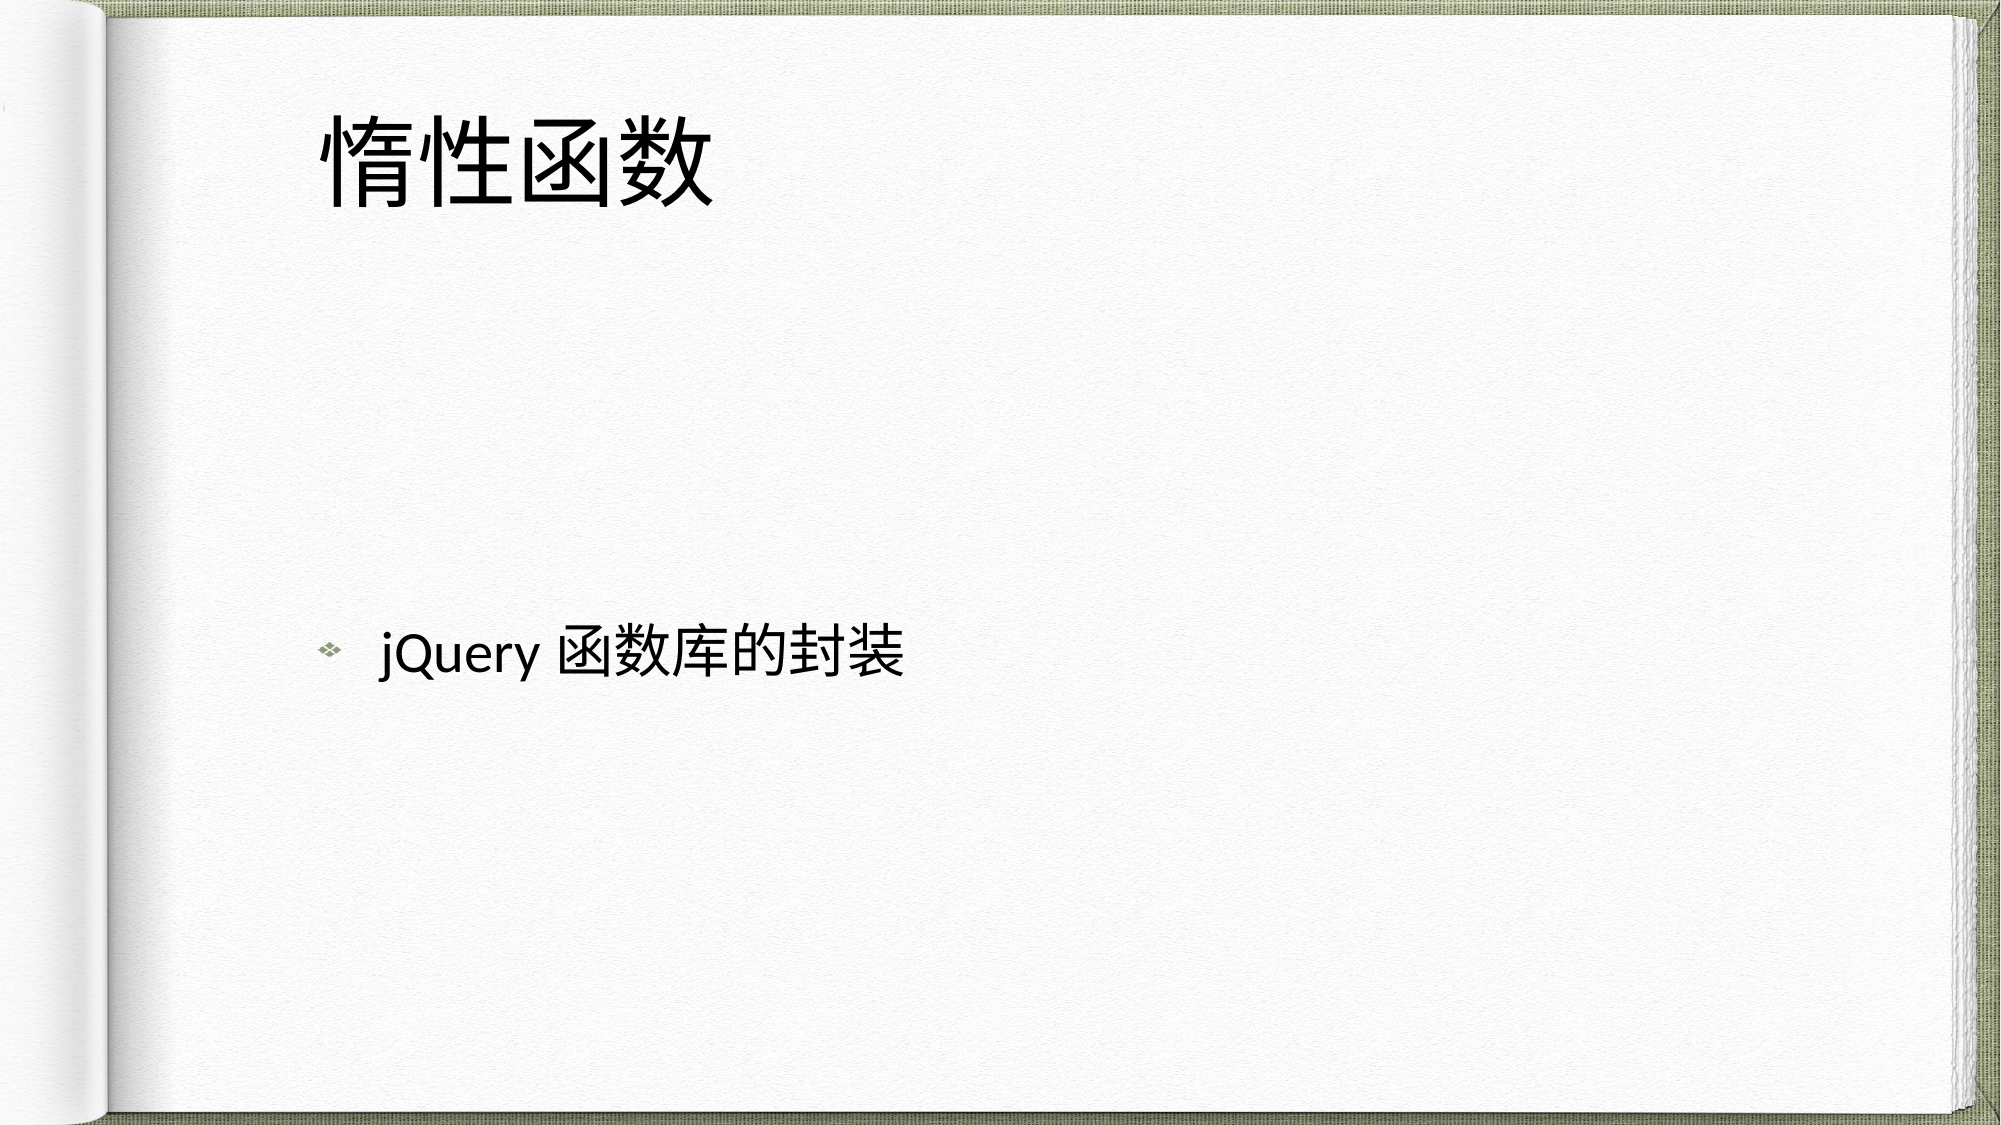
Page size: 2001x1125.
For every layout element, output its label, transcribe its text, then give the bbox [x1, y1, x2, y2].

picture [0, 0, 2001, 1125]
title 惰性函数 [302, 17, 1803, 316]
list jQuery函数库的封装 [302, 316, 1803, 991]
